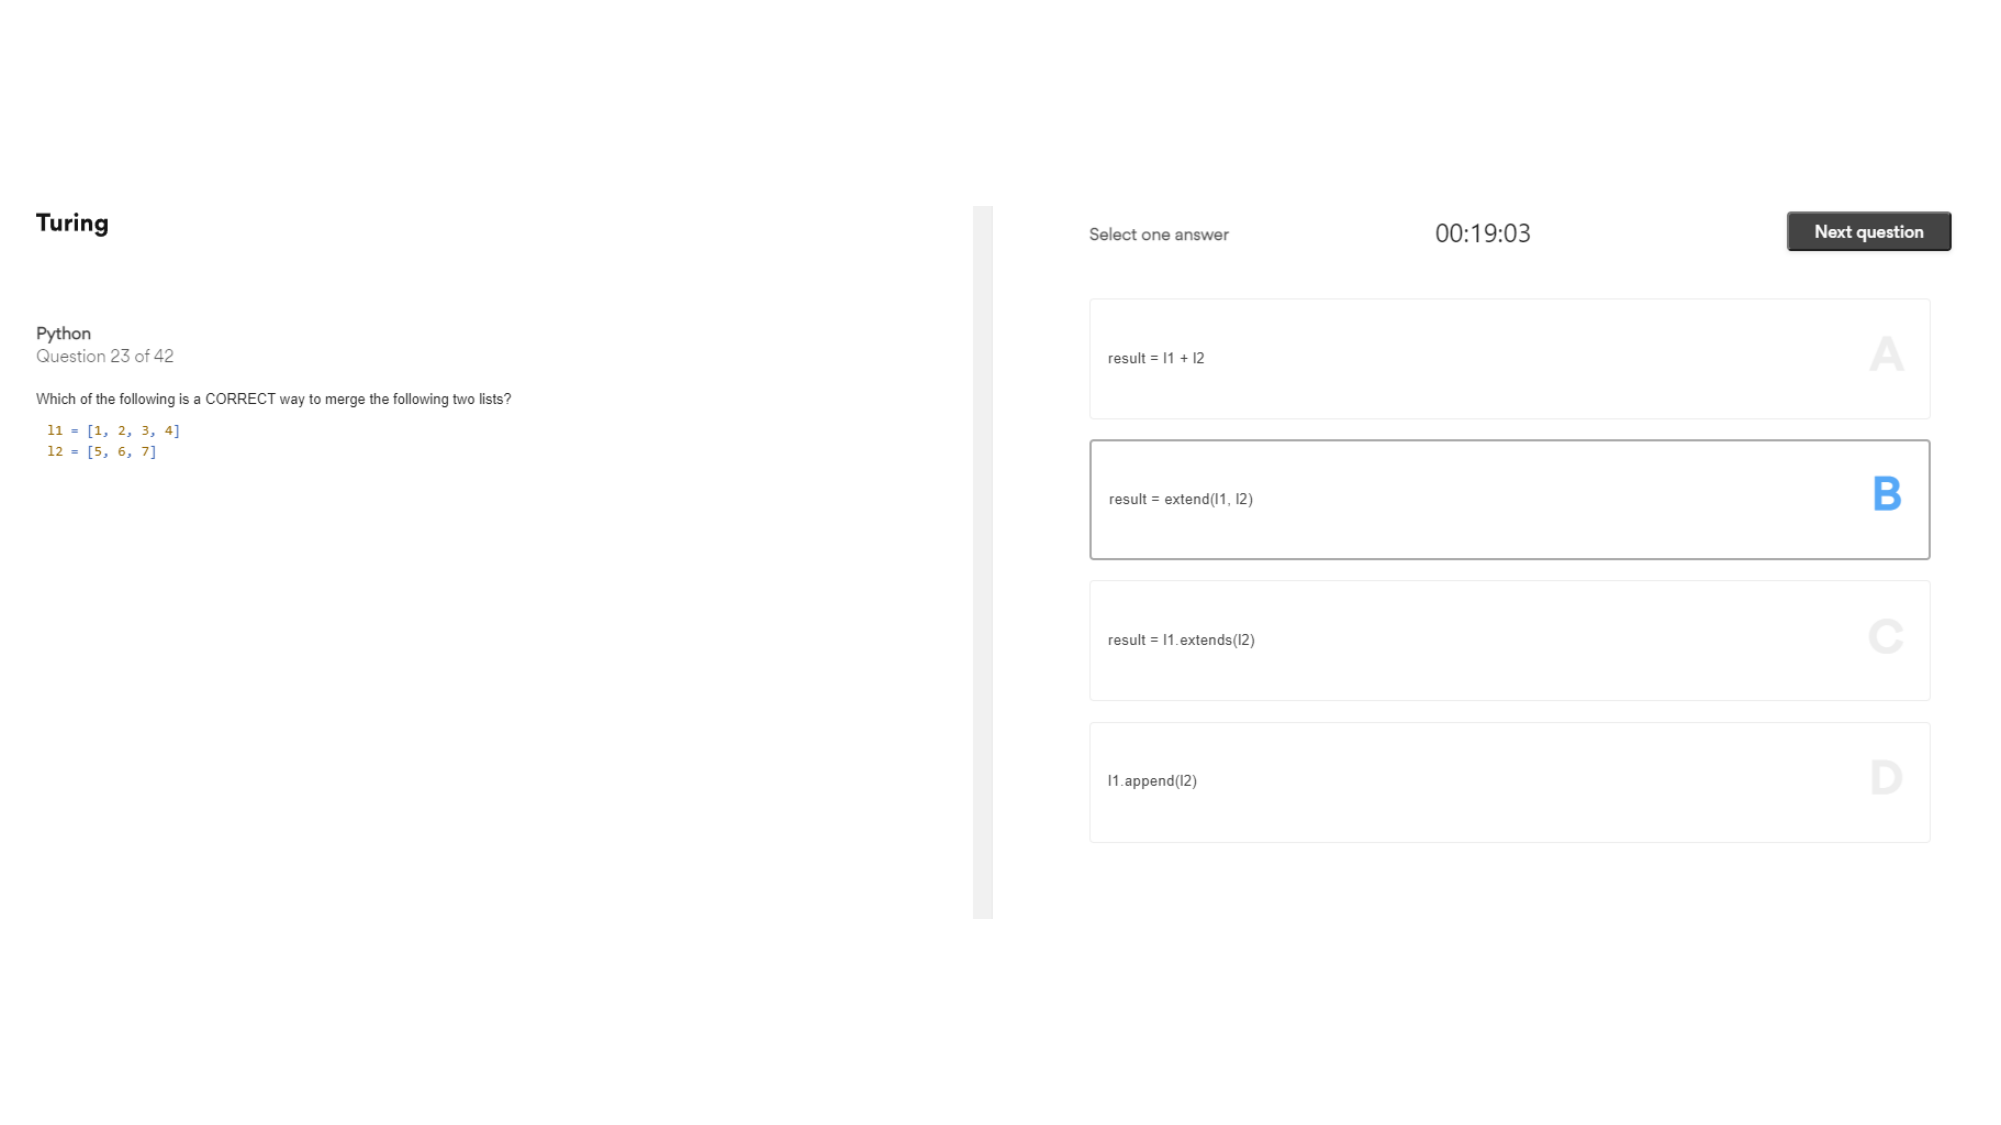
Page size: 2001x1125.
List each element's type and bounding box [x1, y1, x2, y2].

picture [0, 206, 2000, 919]
